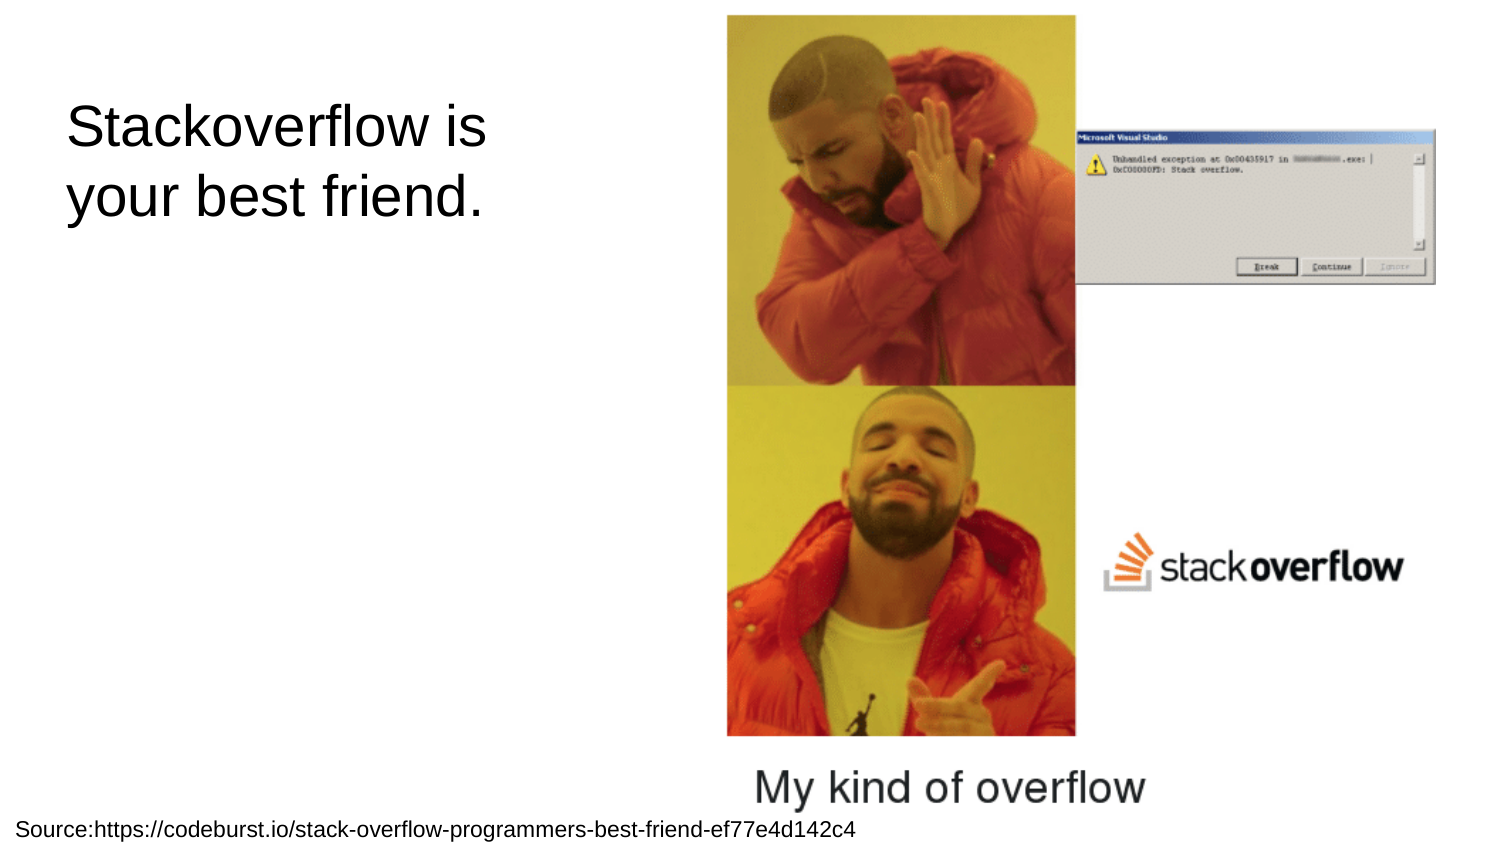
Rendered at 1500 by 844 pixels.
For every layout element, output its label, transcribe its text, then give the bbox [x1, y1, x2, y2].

text_box Source:https://codeburst.io/stack-overflow-programmers-best-friend-ef77e4d142c4 [0, 800, 1192, 844]
title Stackoverflow is your best friend. [51, 72, 579, 355]
picture [726, 14, 1436, 830]
